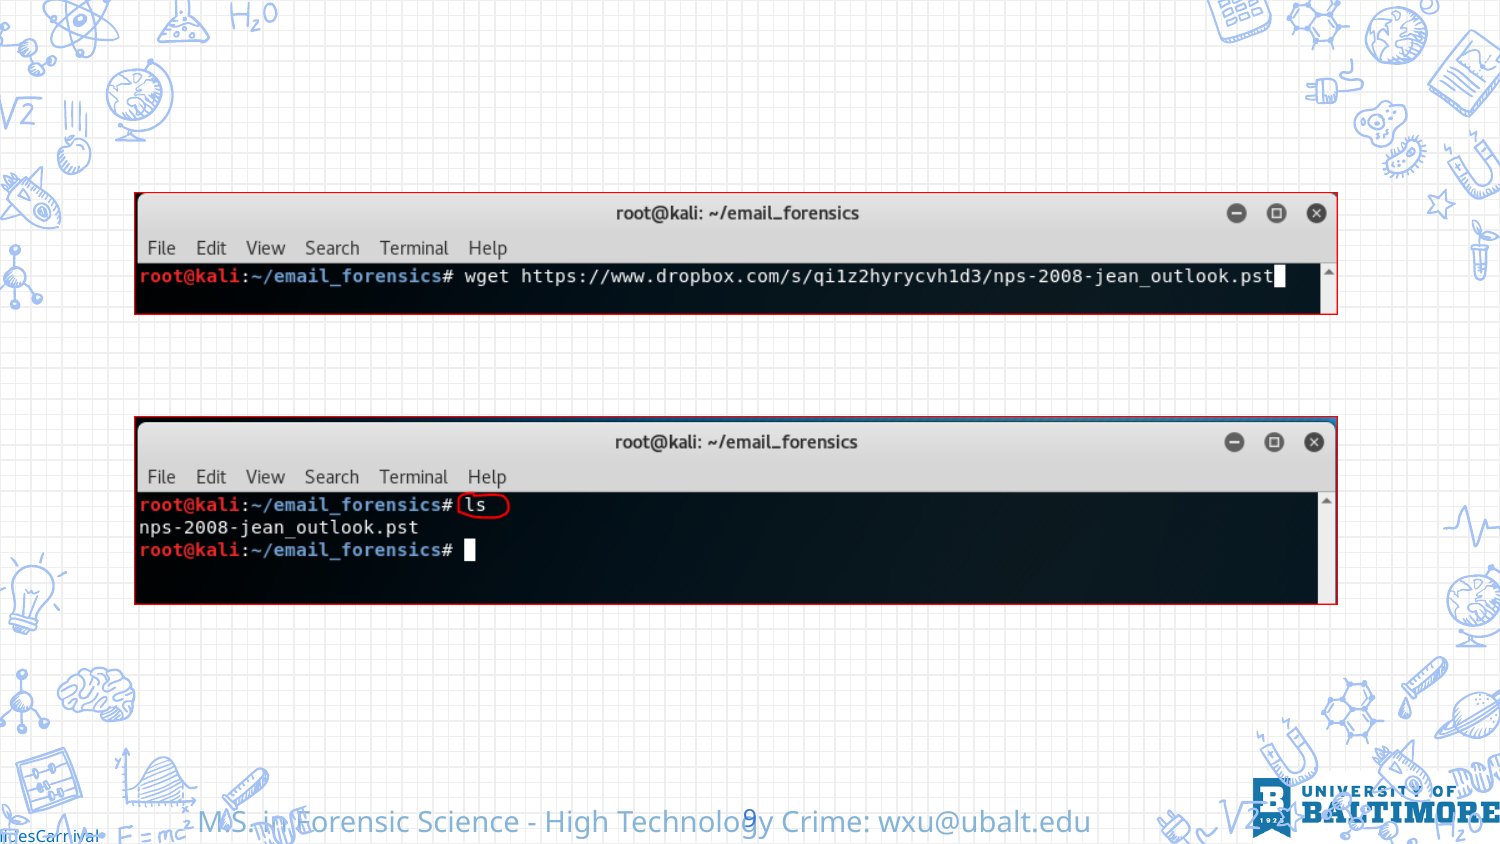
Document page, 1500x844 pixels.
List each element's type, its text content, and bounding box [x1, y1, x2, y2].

picture [1479, 779, 1483, 790]
picture [1381, 771, 1421, 792]
picture [1283, 771, 1308, 783]
picture [1405, 773, 1430, 800]
picture [134, 416, 1339, 605]
picture [1342, 796, 1349, 806]
picture [1375, 780, 1390, 791]
picture [1388, 823, 1396, 835]
picture [1481, 771, 1489, 788]
picture [1354, 819, 1361, 827]
slide_number 9 [705, 796, 795, 844]
picture [134, 191, 1339, 315]
picture [1471, 771, 1479, 786]
picture [1253, 771, 1500, 844]
picture [1408, 786, 1417, 792]
